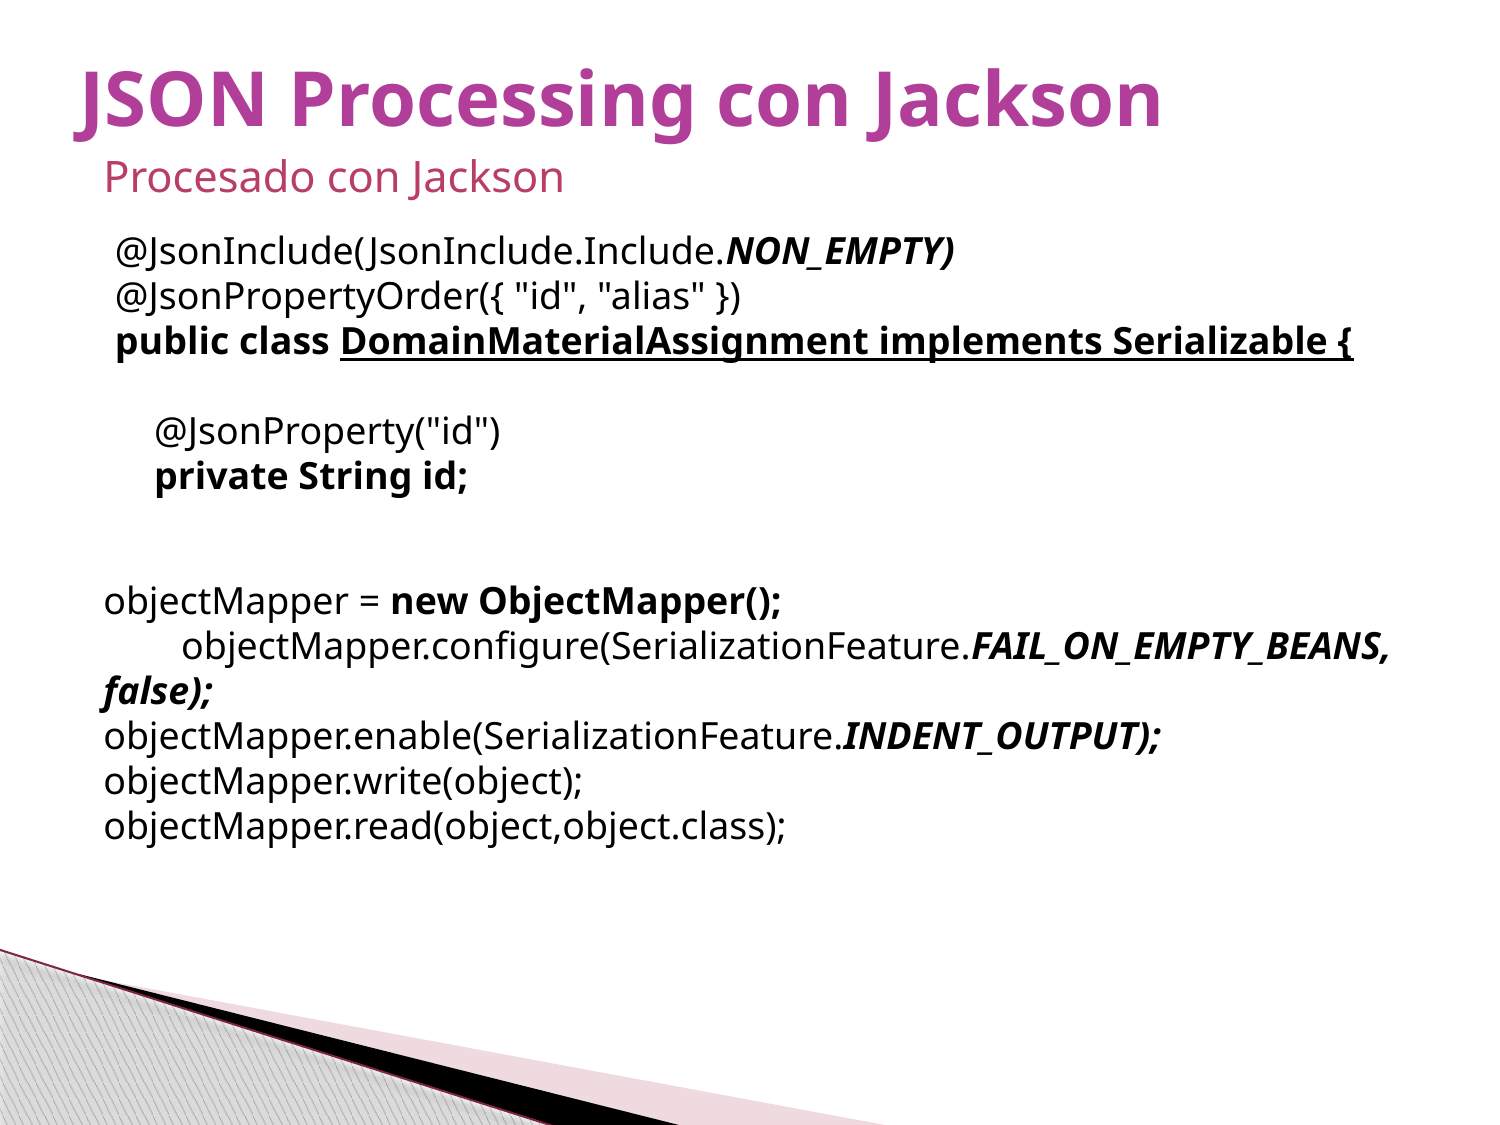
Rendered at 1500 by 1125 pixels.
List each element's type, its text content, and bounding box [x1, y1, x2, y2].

list Procesado con Jackson [88, 141, 1439, 209]
text_box objectMapper = new ObjectMapper(); objectMapper.configure(SerializationFeature.FAIL_ON_EMPTY_BEANS, false); objectMapper.enable(SerializationFeature.INDENT_OUTPUT); objectMapper.write(object); objectMapper.read(object,object.class); [88, 569, 1424, 900]
text_box @JsonInclude(JsonInclude.Include.NON_EMPTY) @JsonPropertyOrder({ "id", "alias" }) public class DomainMaterialAssignment implements Serializable { @JsonProperty("id") private String id; [100, 219, 1436, 505]
title JSON Processing con Jackson [64, 42, 1415, 149]
